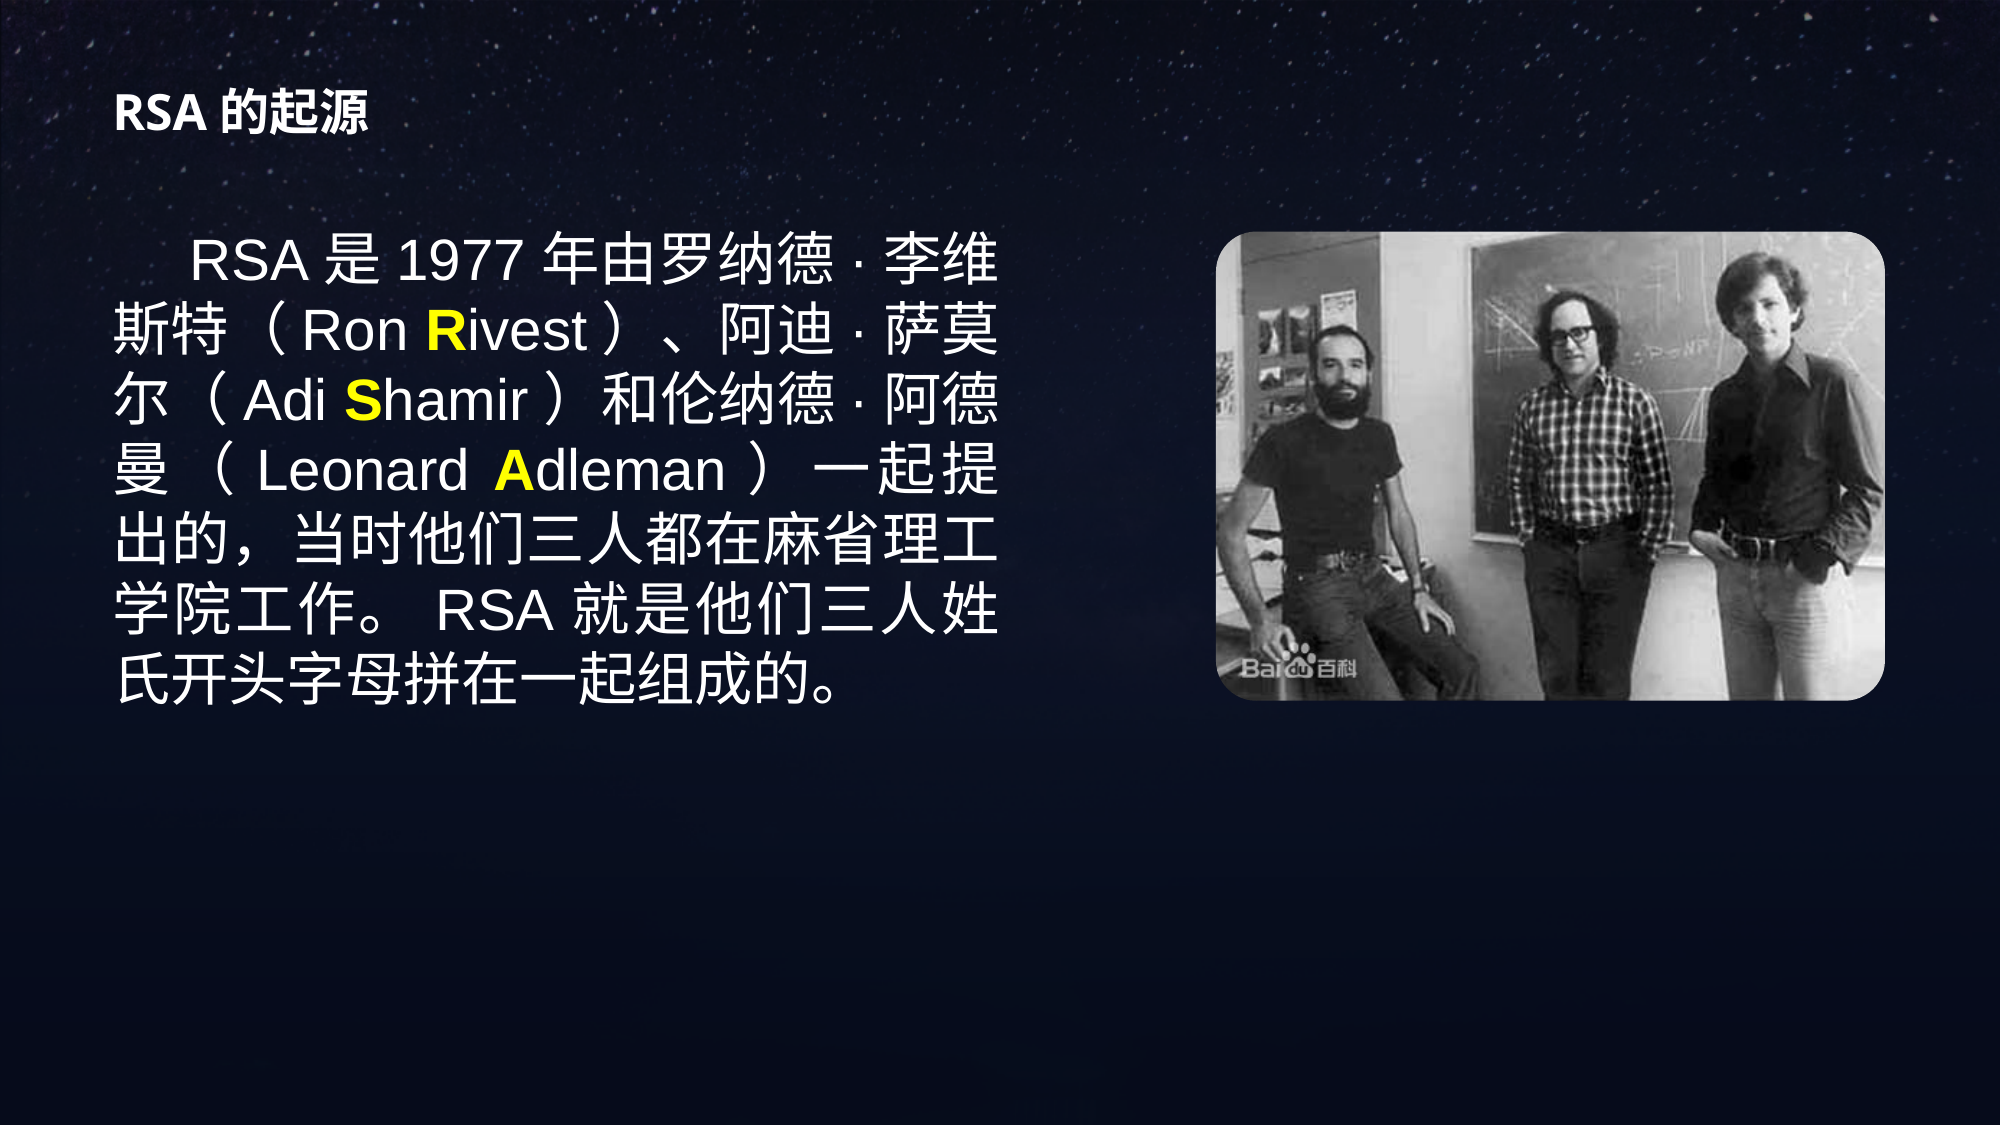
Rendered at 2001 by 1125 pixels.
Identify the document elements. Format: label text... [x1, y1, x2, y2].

text_box RSA是1977年由罗纳德·李维斯特（Ron Rivest）、阿迪·萨莫尔（Adi Shamir）和伦纳德·阿德曼（Leonard Adleman）一起提出的，当时他们三人都在麻省理工学院工作。RSA就是他们三人姓氏开头字母拼在一起组成的。 [97, 214, 1015, 790]
text_box RSA的起源 [97, 73, 399, 149]
picture [0, 0, 2000, 1125]
